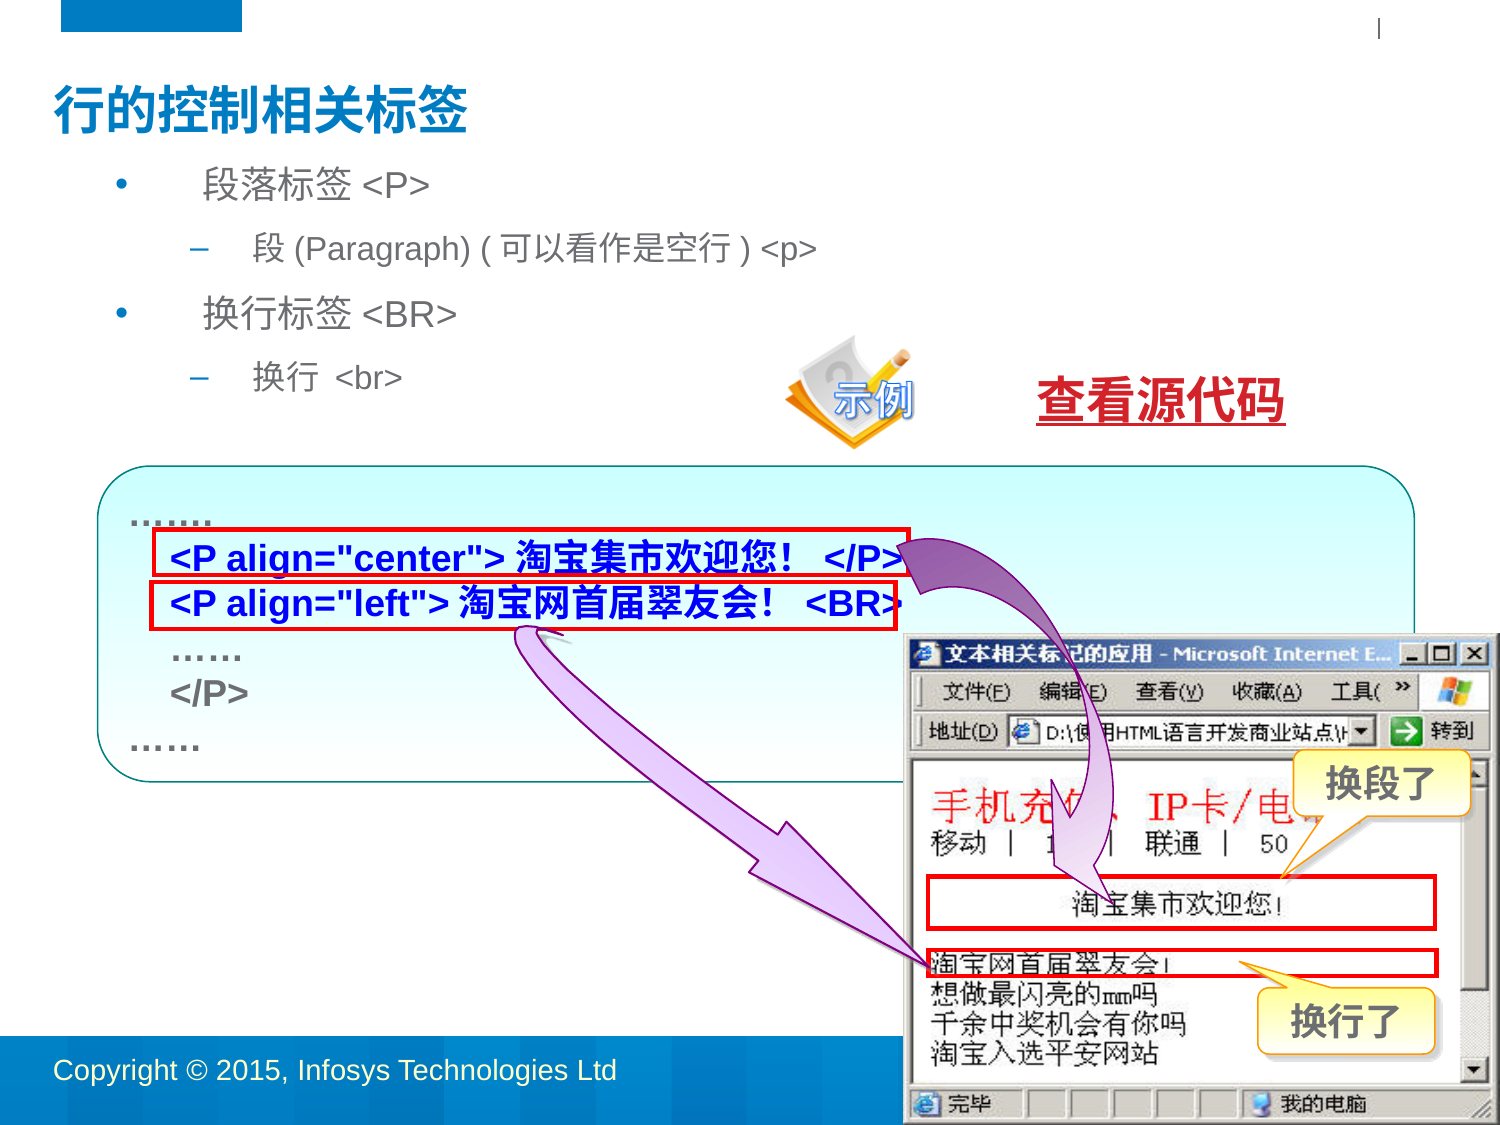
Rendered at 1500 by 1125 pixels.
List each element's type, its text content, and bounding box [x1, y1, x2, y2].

picture [785, 314, 963, 476]
text_box [151, 581, 896, 630]
list 段落标签<P> 段(Paragraph) (可以看作是空行) <p> 换行标签<BR> 换行 <br> [100, 148, 1447, 916]
text_box [153, 529, 909, 576]
text_box [514, 626, 898, 951]
text_box 查看源代码 [1021, 361, 1376, 449]
picture [0, 633, 1500, 1125]
title 行的控制相关标签 [38, 31, 1463, 149]
